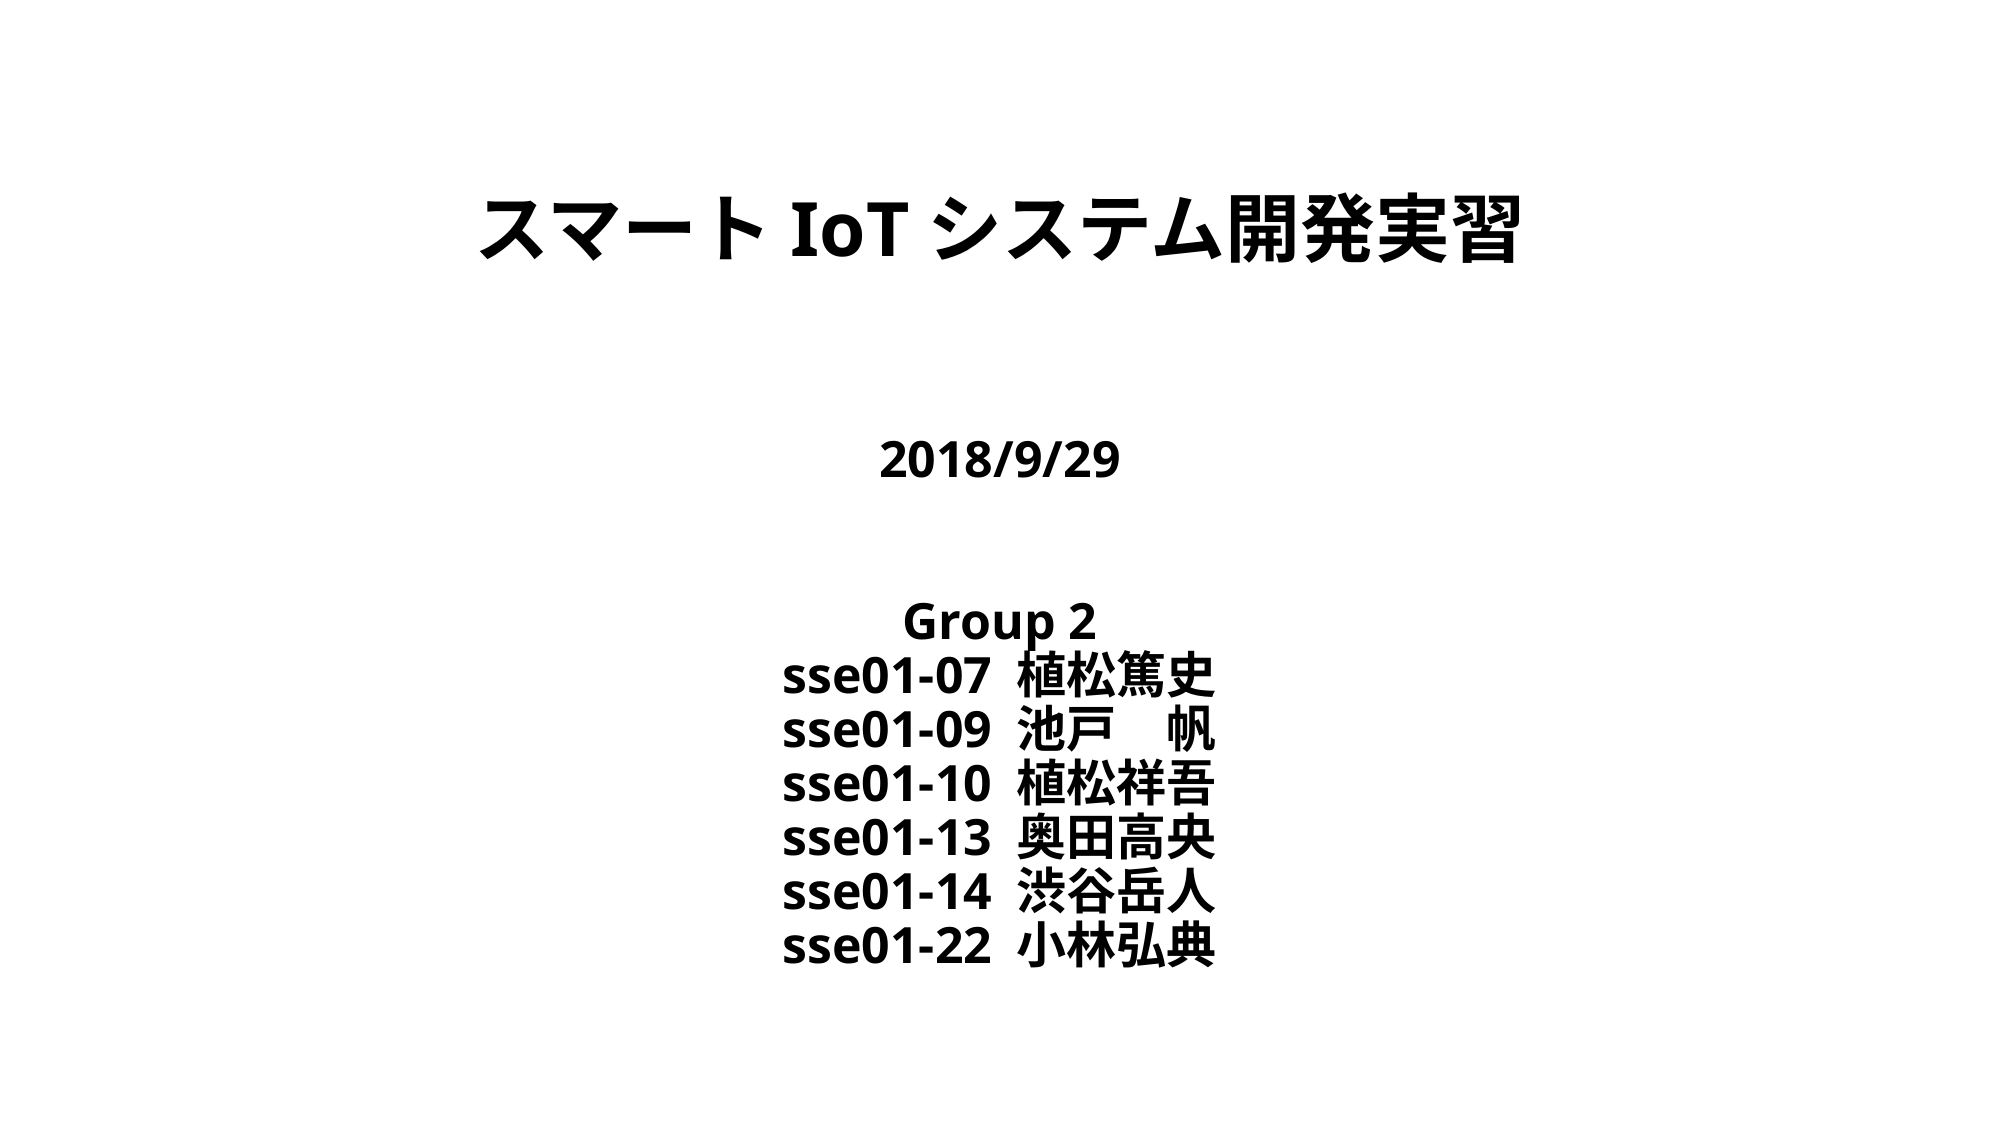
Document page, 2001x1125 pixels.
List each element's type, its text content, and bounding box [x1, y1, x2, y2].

title スマートIoTシステム開発実習 2018/9/29 Group 2 sse01-07 植松篤史 sse01-09 池戸 帆 sse01-10 植松祥吾 sse01-13 奥田高央 sse01-14 渋谷岳人 sse01-22 小林弘典 [249, 184, 1750, 1035]
